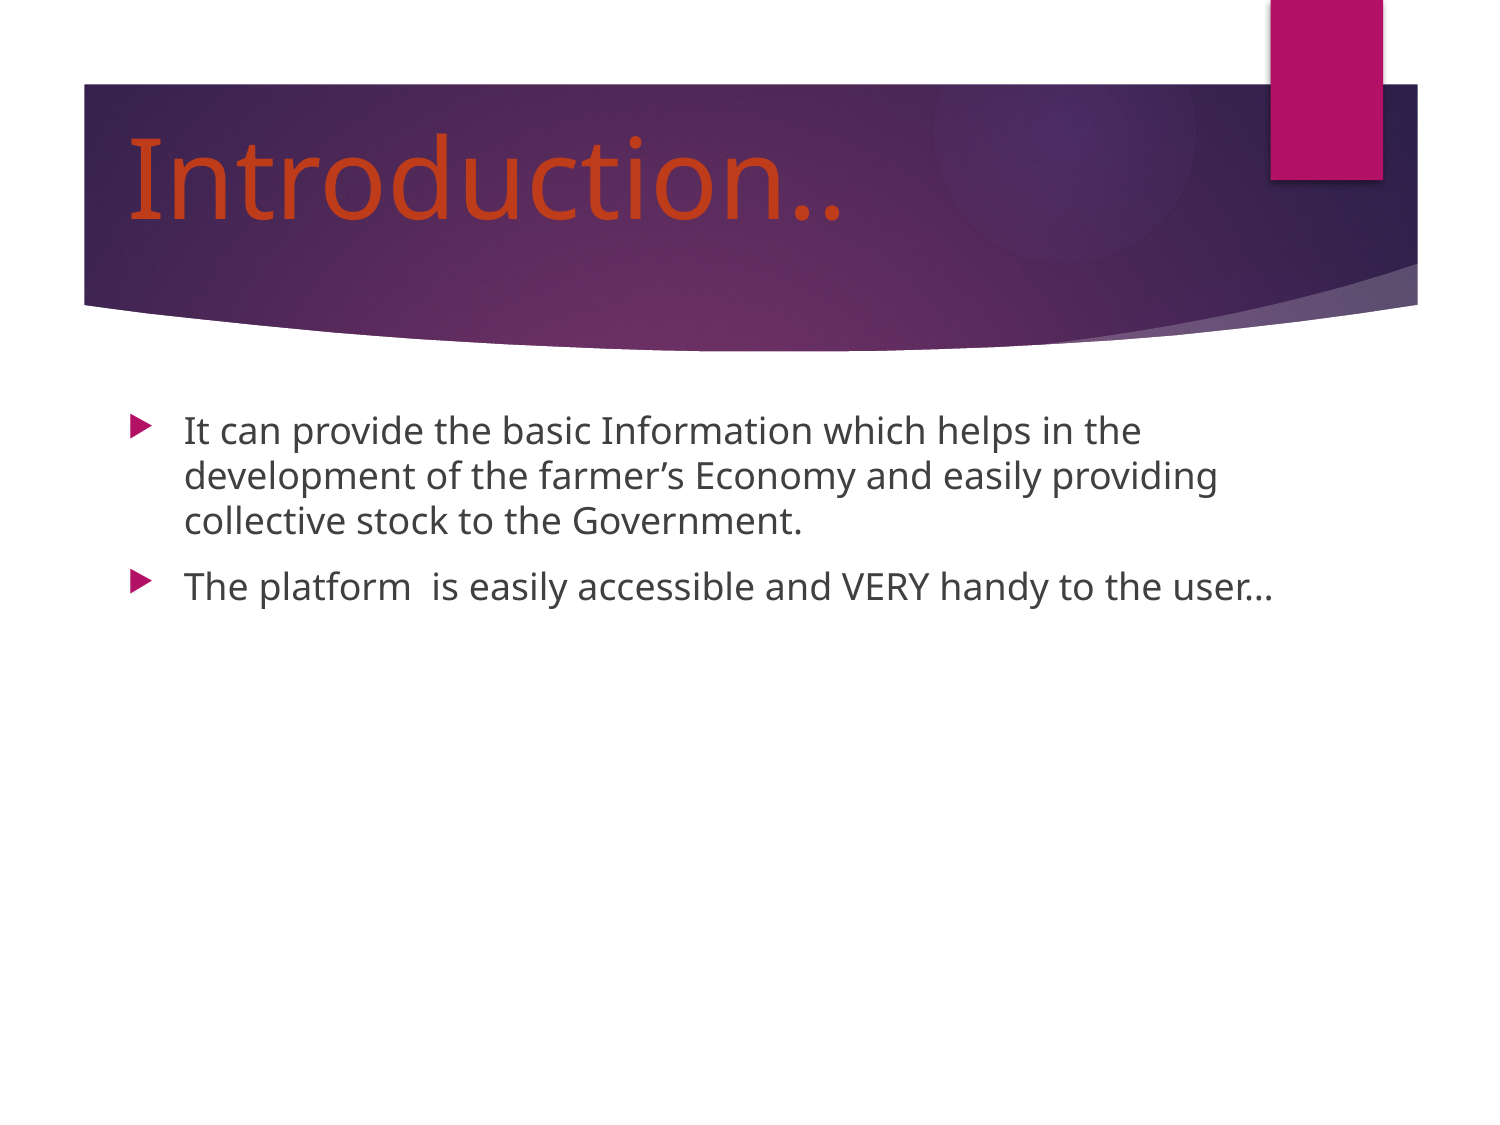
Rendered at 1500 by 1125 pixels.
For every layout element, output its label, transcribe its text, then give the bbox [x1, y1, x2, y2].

list It can provide the basic Information which helps in the development of the farmer’s Economy and easily providing collective stock to the Government. The platform is easily accessible and VERY handy to the user… [112, 399, 1388, 1125]
title Introduction.. [112, 99, 1388, 250]
